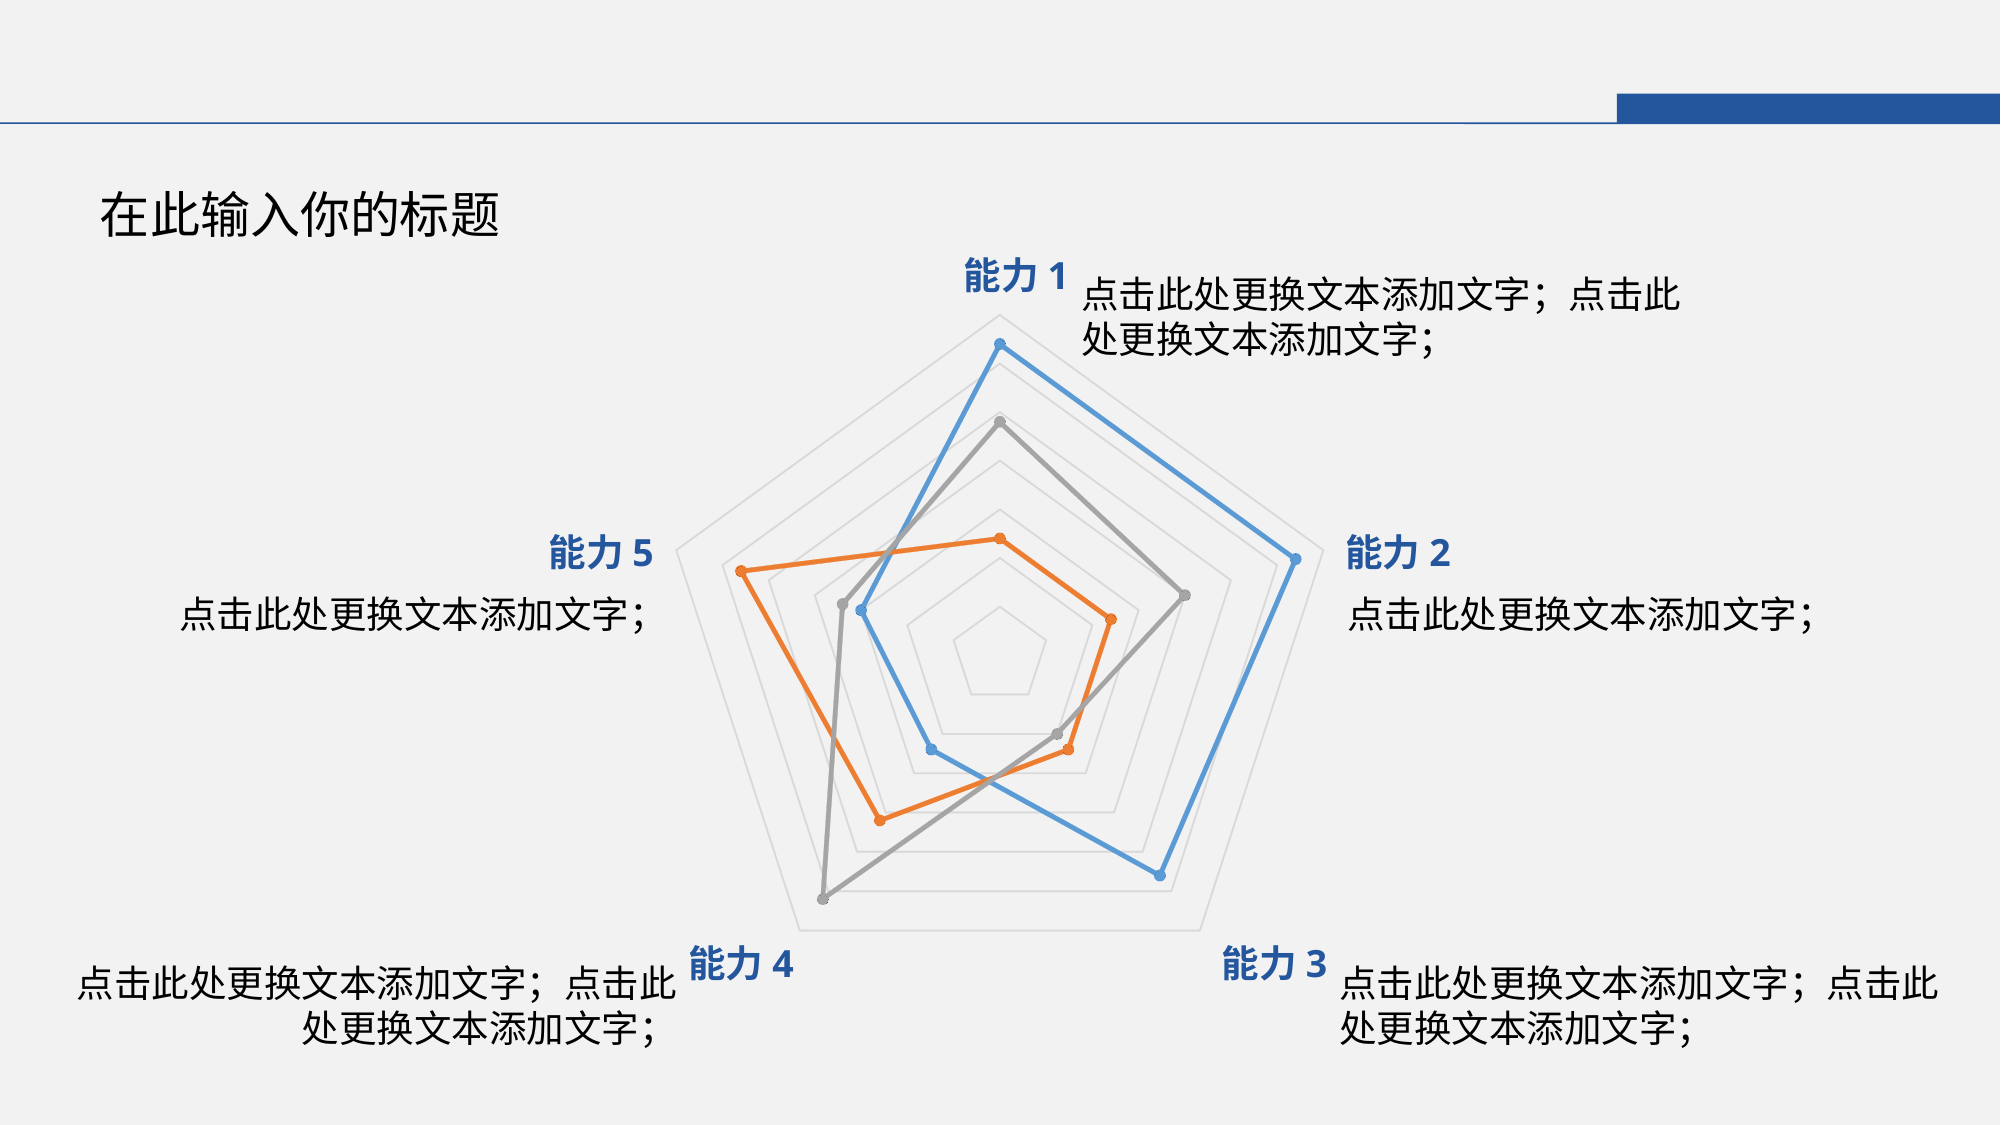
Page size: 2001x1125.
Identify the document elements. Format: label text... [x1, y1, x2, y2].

text_box 能力4 [688, 940, 794, 986]
text_box [889, 536, 995, 555]
text_box [1052, 728, 1063, 740]
text_box [896, 348, 1000, 537]
text_box [837, 598, 848, 610]
text_box [861, 614, 932, 746]
text_box 点击此处更换文本添加文字；点击此处更换文本添加文字； [1066, 263, 1731, 368]
text_box [1105, 614, 1117, 625]
text_box [1179, 590, 1191, 601]
text_box [1154, 870, 1166, 881]
text_box [1002, 539, 1108, 618]
text_box [926, 744, 937, 755]
text_box [836, 737, 880, 817]
text_box [844, 424, 999, 602]
text_box [1058, 597, 1183, 732]
text_box [741, 575, 831, 738]
text_box [675, 314, 1325, 932]
text_box 点击此处更换文本添加文字； [1332, 583, 1997, 644]
text_box [395, 251, 1605, 1059]
text_box [934, 750, 986, 780]
text_box 能力5 [548, 528, 655, 574]
text_box 能力1 [963, 252, 1070, 298]
text_box [1063, 744, 1074, 755]
text_box 点击此处更换文本添加文字； [17, 583, 682, 644]
text_box [861, 555, 893, 607]
text_box [1002, 345, 1293, 559]
text_box [1067, 708, 1085, 746]
text_box [1001, 423, 1183, 593]
text_box 在此输入你的标题 [85, 176, 515, 251]
text_box [1290, 553, 1301, 565]
text_box [994, 416, 1006, 427]
text_box [856, 604, 867, 616]
text_box 能力2 [1345, 528, 1452, 574]
text_box 点击此处更换文本添加文字；点击此处更换文本添加文字； [1324, 952, 1988, 1057]
text_box [994, 533, 1006, 544]
text_box [990, 782, 1157, 876]
text_box [820, 609, 1054, 898]
text_box [735, 565, 747, 577]
text_box [1159, 563, 1296, 872]
text_box [884, 775, 993, 821]
text_box [874, 815, 885, 826]
text_box [746, 550, 885, 573]
text_box [817, 893, 828, 905]
text_box [999, 749, 1064, 779]
text_box [1080, 623, 1112, 704]
text_box 点击此处更换文本添加文字；点击此处更换文本添加文字； [28, 952, 692, 1057]
text_box 能力3 [1221, 940, 1328, 986]
text_box [994, 338, 1006, 350]
